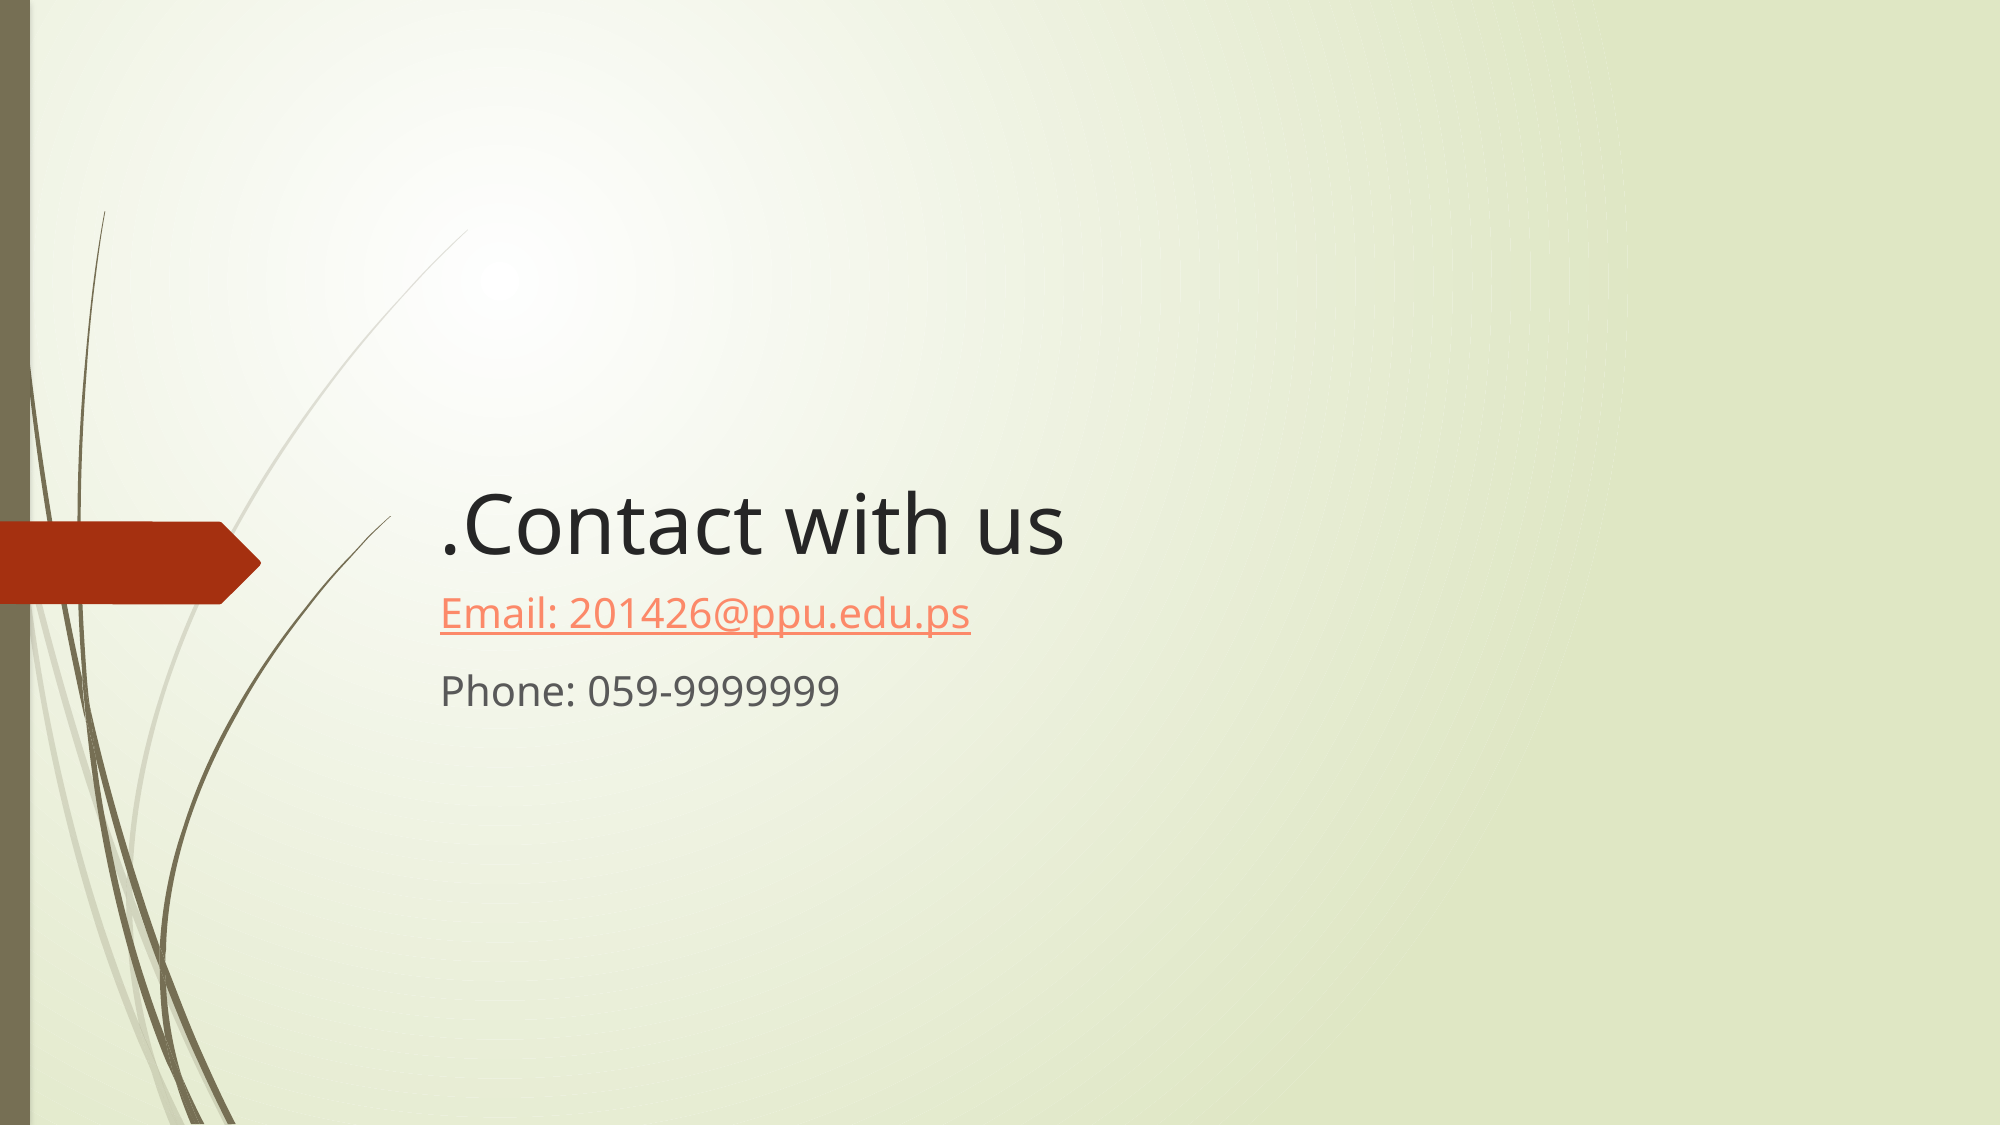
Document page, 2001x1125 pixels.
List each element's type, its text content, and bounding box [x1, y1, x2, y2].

title Contact with us. [424, 337, 1888, 579]
list Email: 201426@ppu.edu.ps Phone: 059-9999999 [424, 579, 1888, 721]
